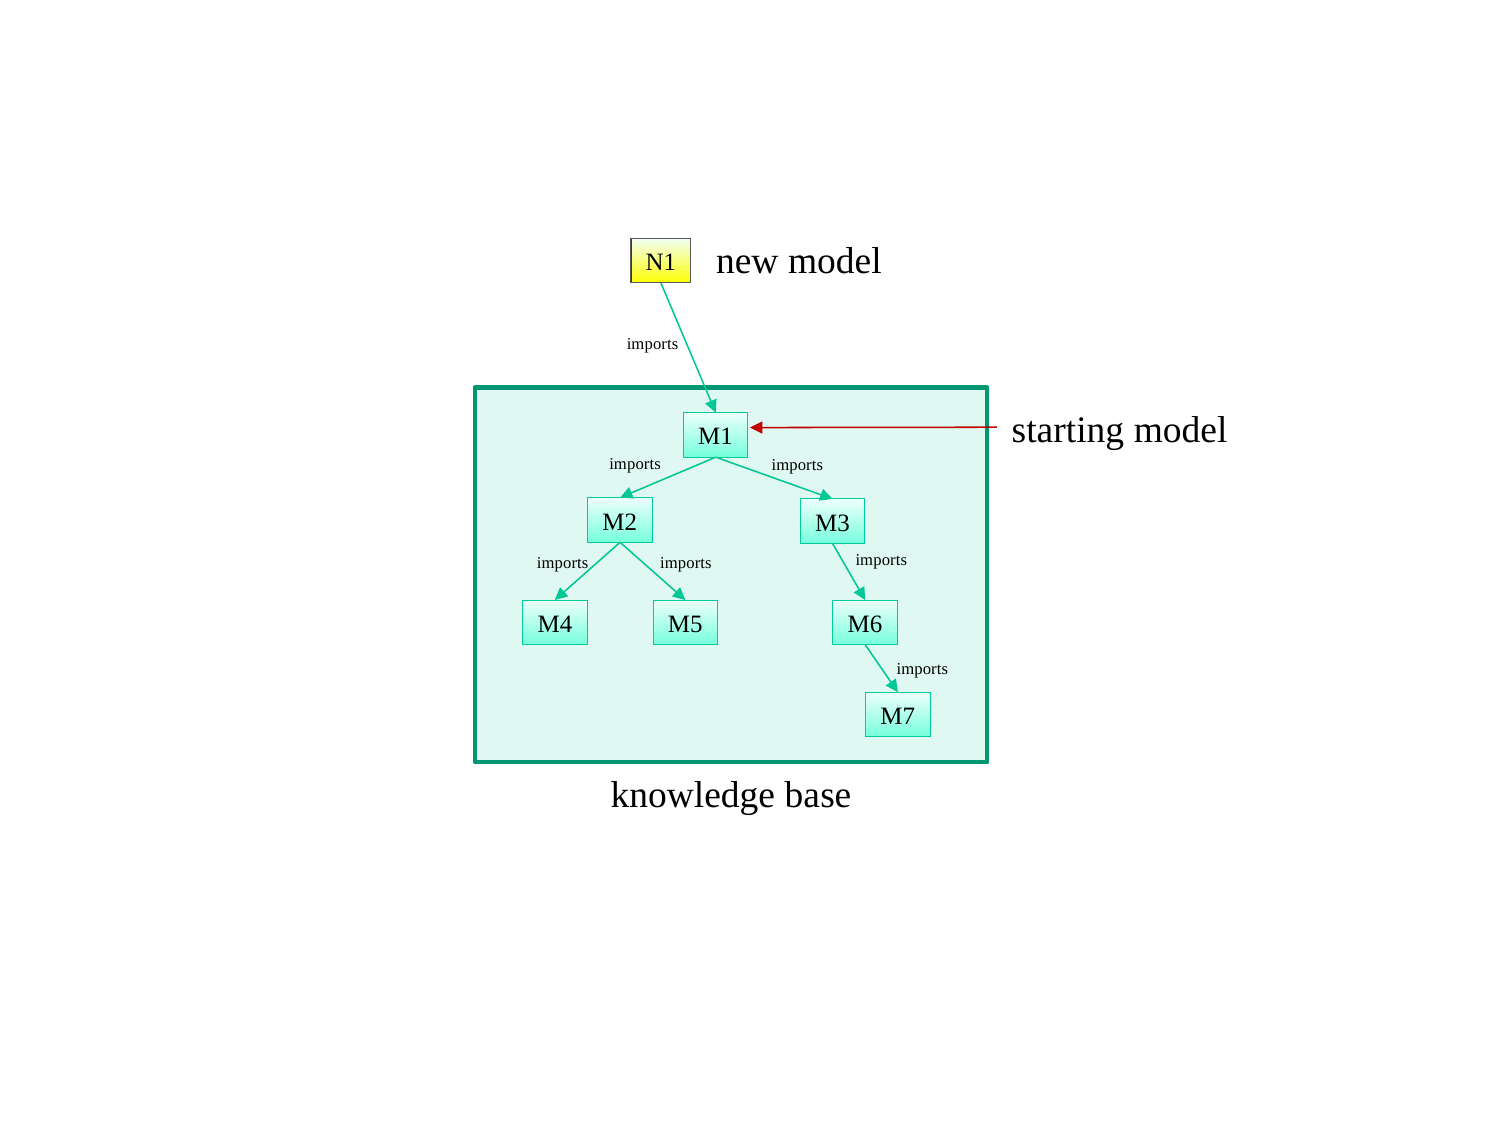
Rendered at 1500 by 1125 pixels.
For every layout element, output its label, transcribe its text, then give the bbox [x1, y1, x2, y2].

text_box M5 [653, 600, 718, 645]
text_box knowledge base [595, 762, 867, 823]
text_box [716, 457, 833, 500]
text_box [554, 542, 618, 601]
text_box M7 [865, 692, 931, 737]
text_box imports [756, 446, 839, 481]
text_box M1 [683, 412, 748, 456]
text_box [619, 457, 716, 498]
text_box M4 [522, 600, 588, 645]
text_box imports [903, 650, 964, 686]
text_box imports [612, 325, 655, 361]
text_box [865, 644, 899, 693]
text_box M2 [587, 497, 653, 541]
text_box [660, 283, 716, 413]
text_box imports [522, 544, 551, 580]
text_box imports [594, 445, 676, 481]
text_box [473, 385, 989, 764]
text_box N1 [630, 238, 691, 283]
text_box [832, 544, 866, 601]
text_box starting model [996, 397, 1243, 458]
text_box imports [840, 541, 923, 577]
text_box M6 [832, 600, 898, 645]
text_box imports [688, 544, 727, 580]
text_box M3 [800, 498, 865, 544]
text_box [619, 542, 686, 601]
text_box new model [701, 228, 897, 289]
